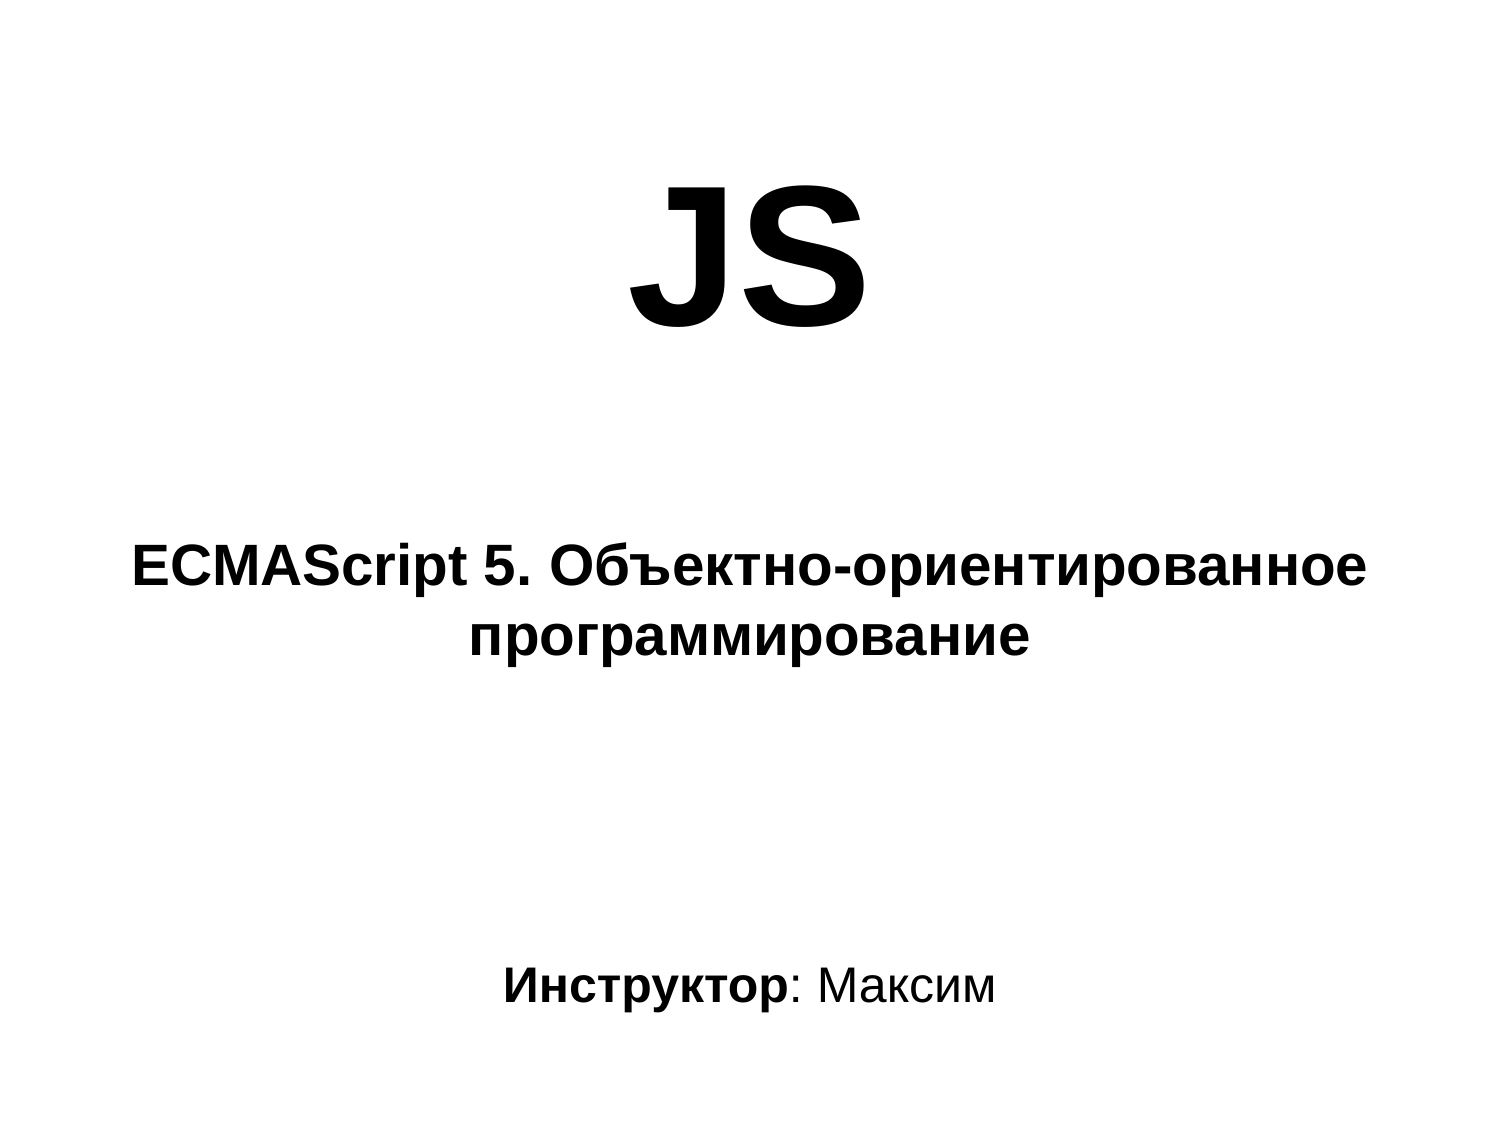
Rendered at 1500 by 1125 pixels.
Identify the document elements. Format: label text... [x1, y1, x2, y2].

text_box JS [0, 118, 1500, 373]
text_box Инструктор: Максим [0, 944, 1500, 1020]
text_box ECMAScript 5. Объектно-ориентированное программирование [0, 519, 1500, 675]
